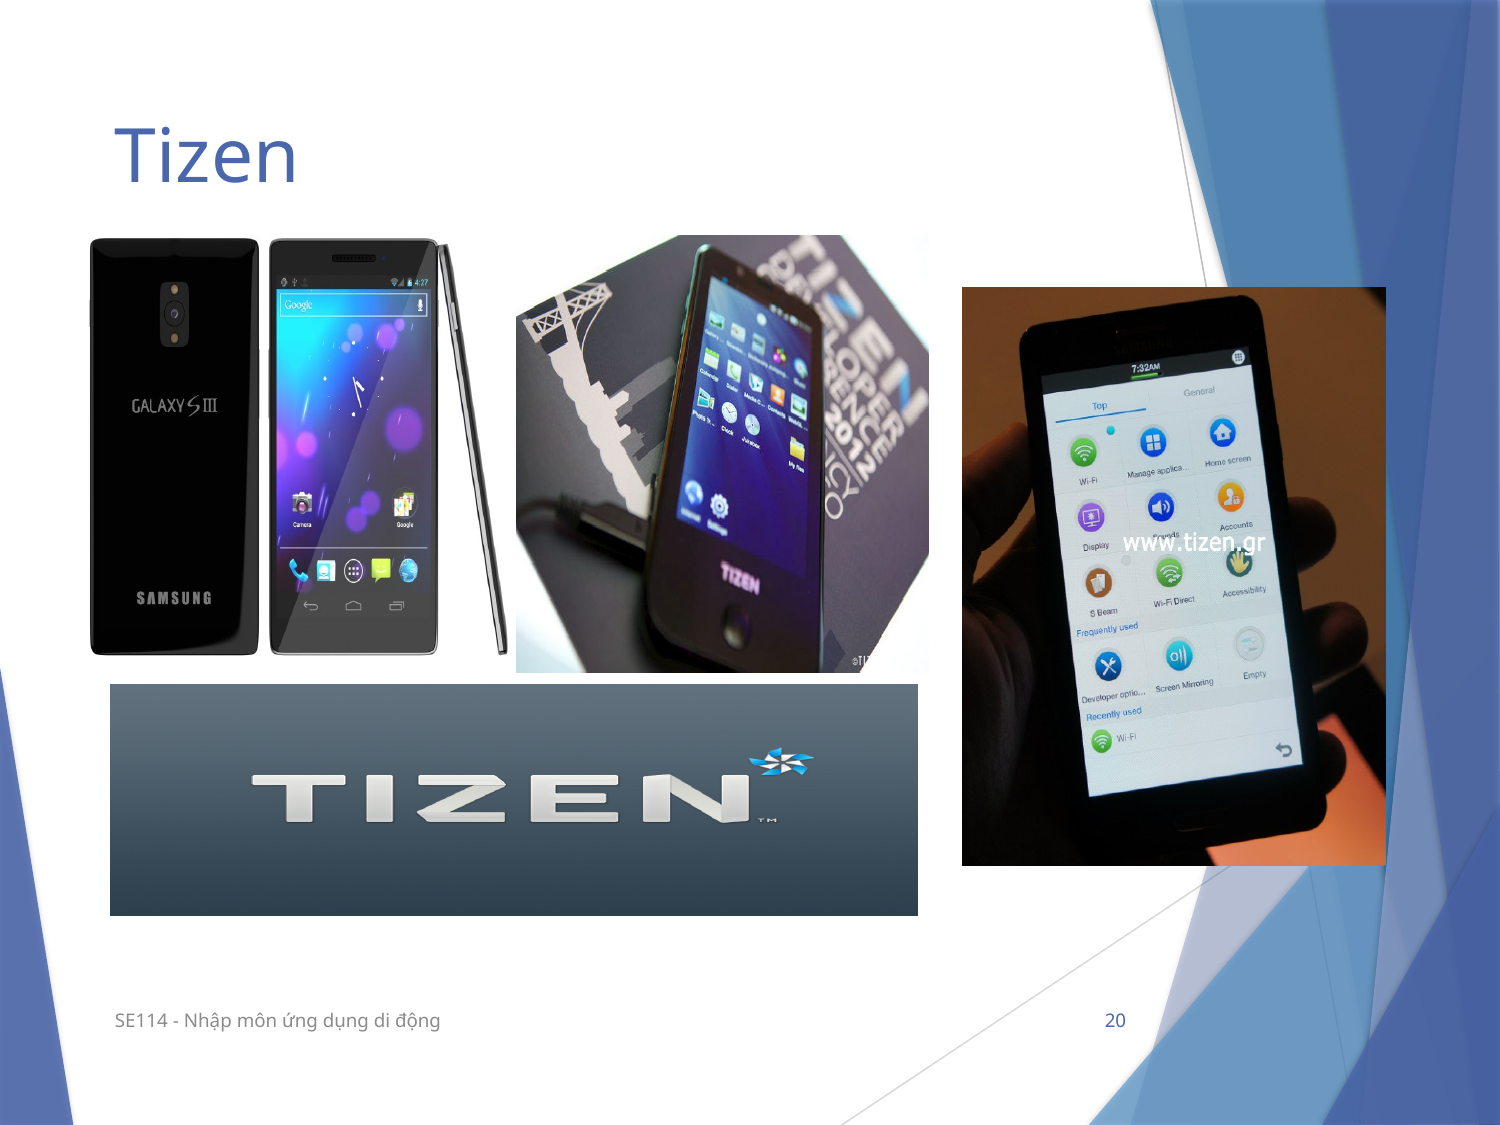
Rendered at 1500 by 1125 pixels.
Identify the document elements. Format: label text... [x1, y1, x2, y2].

picture [65, 219, 930, 917]
picture [961, 286, 1387, 867]
slide_number 20 [1057, 991, 1142, 1051]
title Tizen [99, 99, 1142, 317]
footer SE114 - Nhập môn ứng dụng di động [99, 991, 859, 1051]
